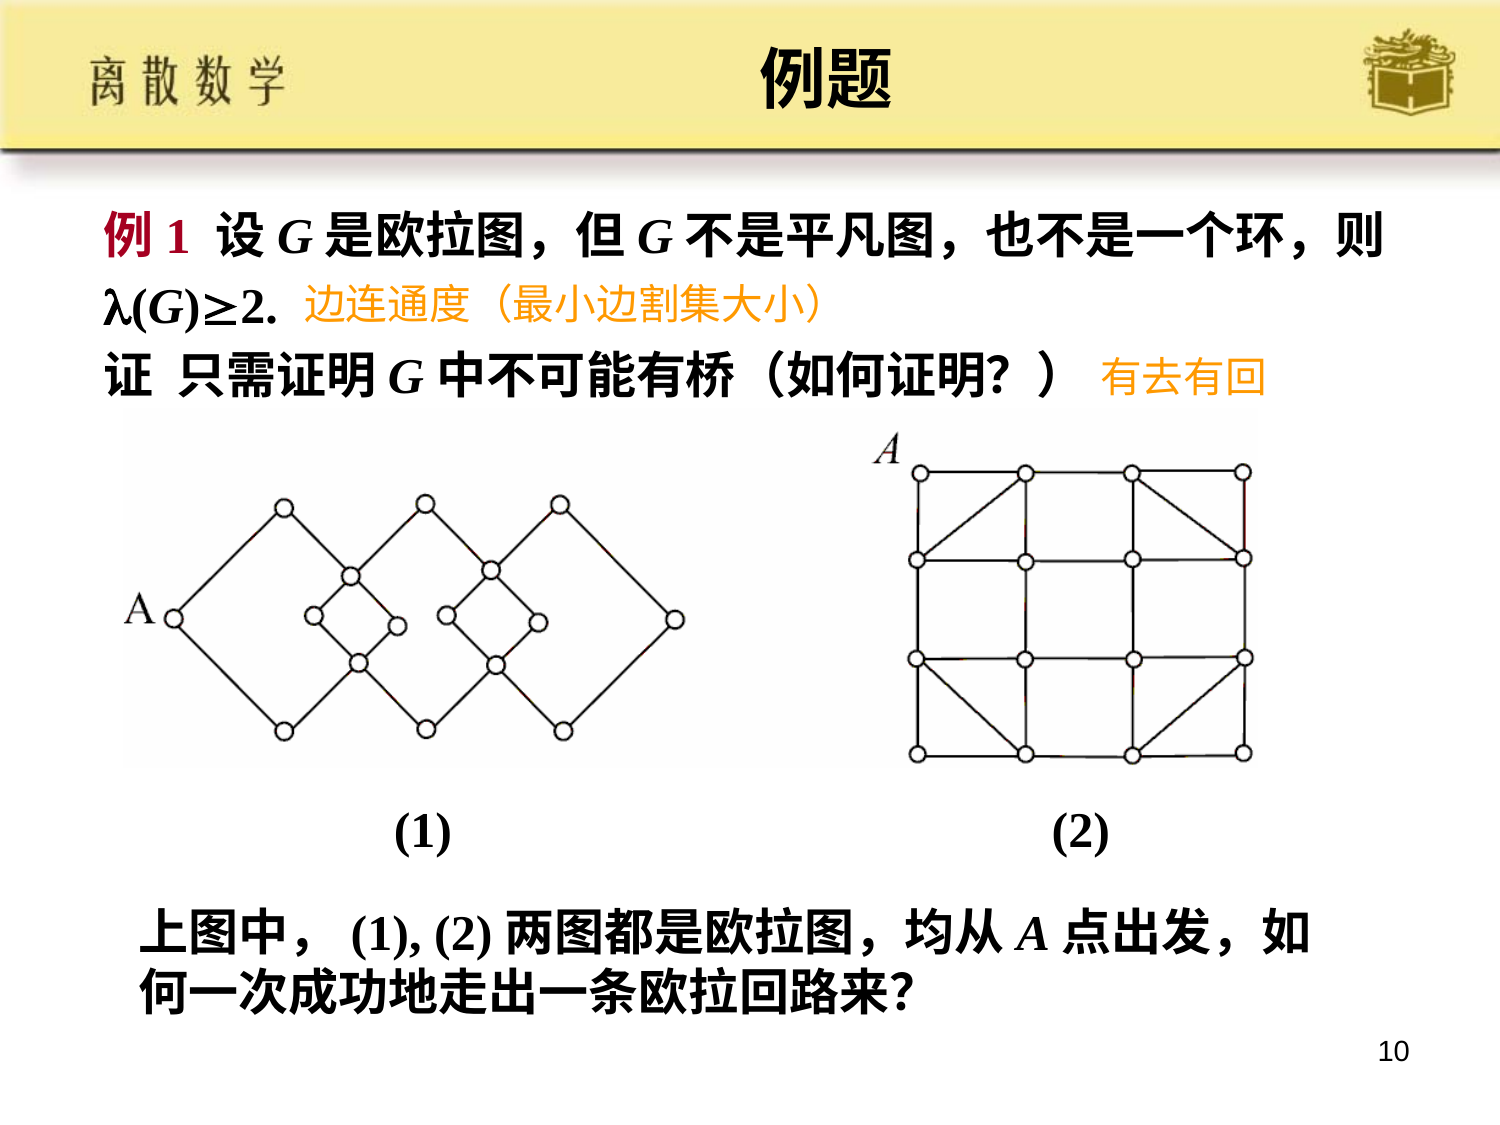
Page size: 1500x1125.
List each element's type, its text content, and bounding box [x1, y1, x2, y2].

list 例1 设G是欧拉图，但G不是平凡图，也不是一个环，则 (G)2. 证 只需证明G中不可能有桥（如何证明？） [88, 196, 1439, 421]
title 例题 [324, 42, 1329, 112]
picture [0, 0, 1500, 1125]
slide_number 10 [1074, 1024, 1425, 1103]
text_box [123, 408, 1258, 865]
text_box 边连通度（最小边割集大小） [289, 270, 1022, 336]
text_box 上图中，(1), (2)两图都是欧拉图，均从A点出发，如何一次成功地走出一条欧拉回路来？ [123, 893, 1365, 1028]
text_box 有去有回 [1085, 343, 1415, 409]
